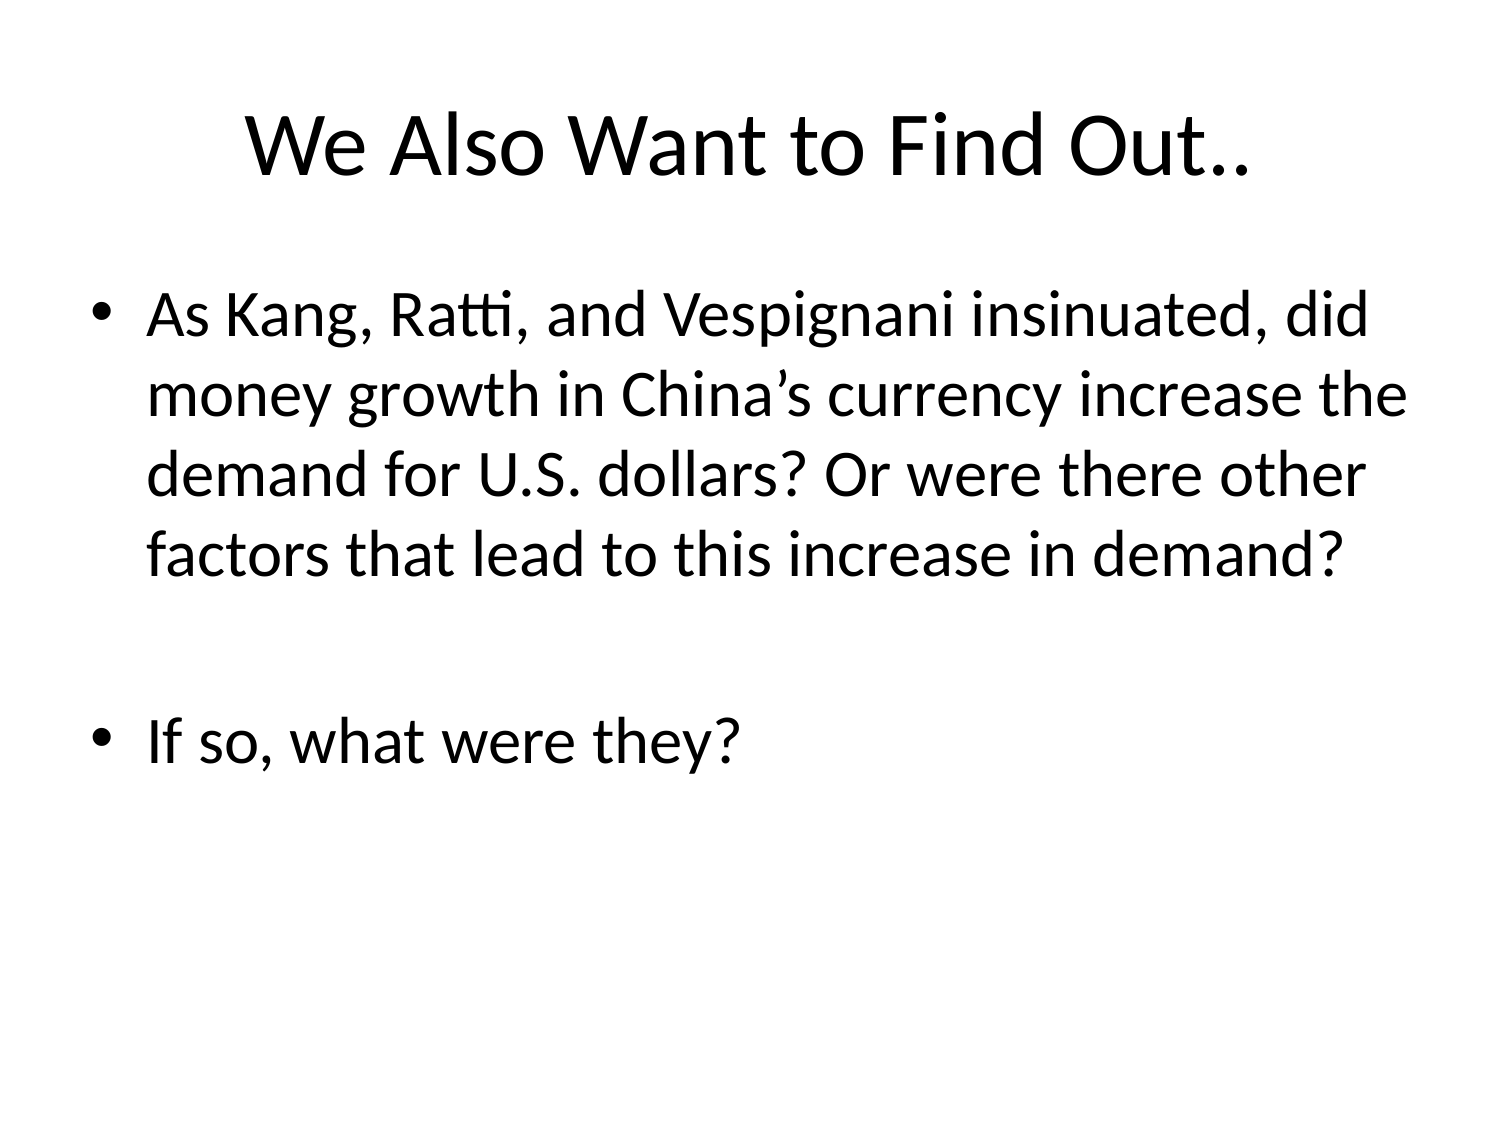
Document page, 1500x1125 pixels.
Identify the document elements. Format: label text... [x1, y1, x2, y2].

title We Also Want to Find Out.. [74, 44, 1426, 233]
list As Kang, Ratti, and Vespignani insinuated, did money growth in China’s currency increase the demand for U.S. dollars? Or were there other factors that lead to this increase in demand? If so, what were they? [74, 262, 1426, 1006]
